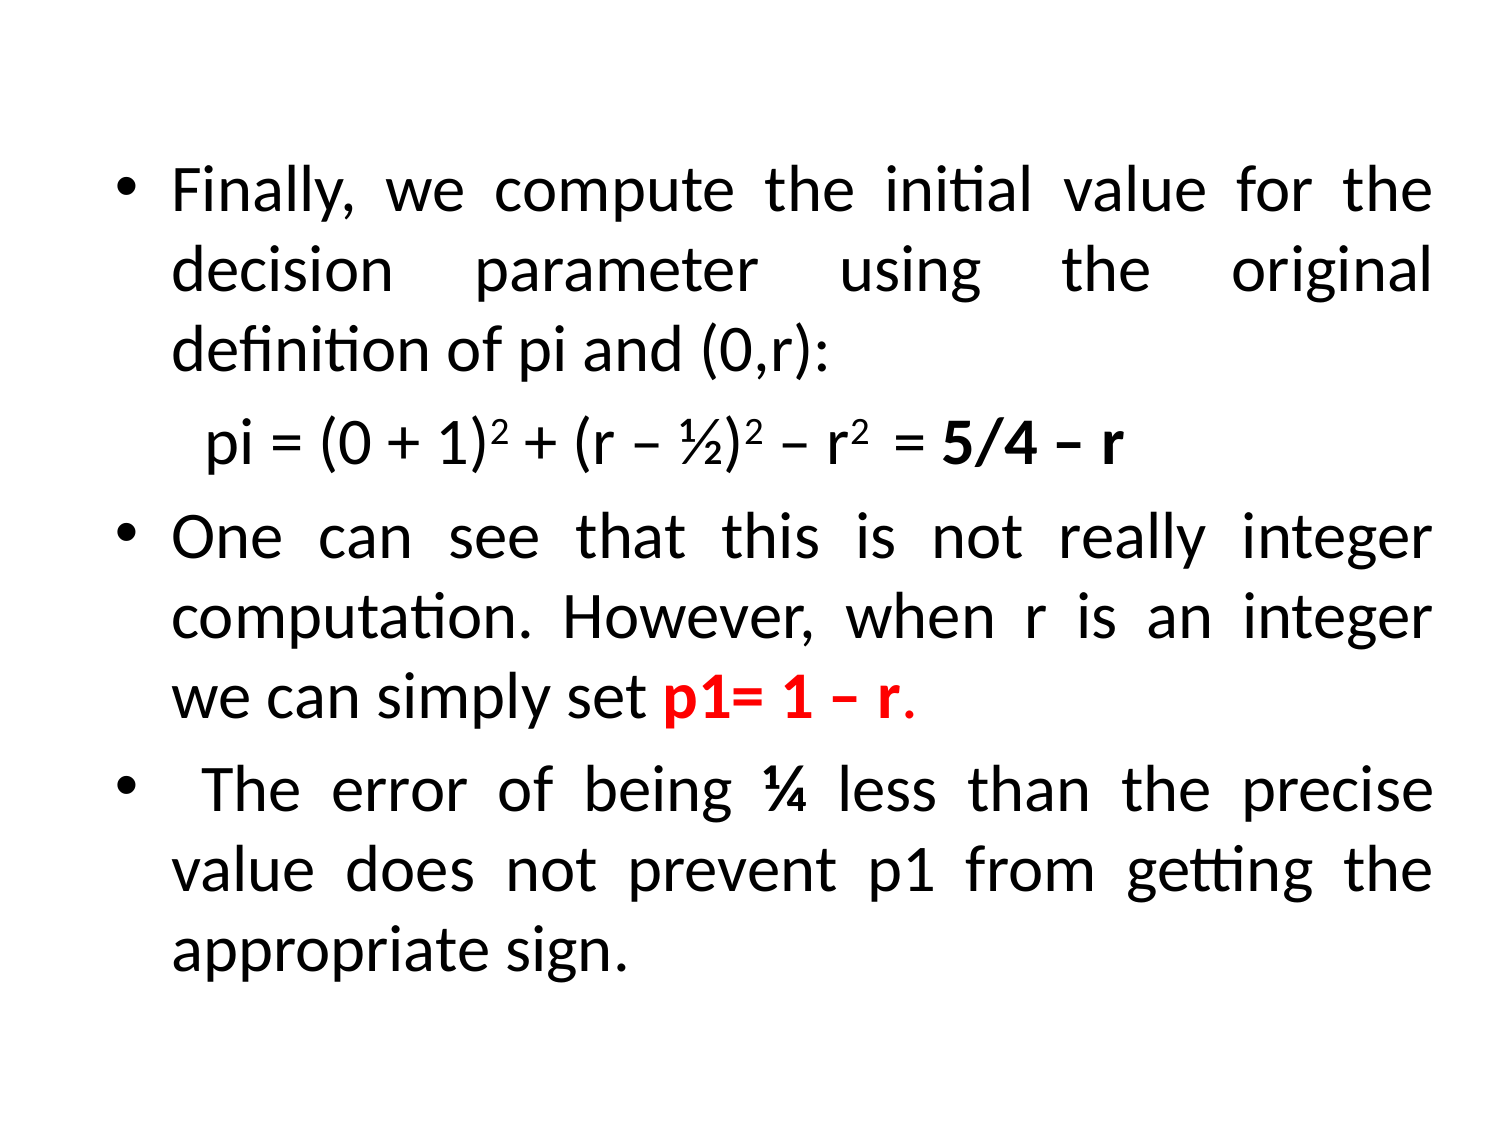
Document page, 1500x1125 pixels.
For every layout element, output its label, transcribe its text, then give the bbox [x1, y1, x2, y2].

list Finally, we compute the initial value for the decision parameter using the original definition of pi and (0,r): pi = (0 + 1)2 + (r – ½)2 – r2 = 5/4 – r One can see that this is not really integer computation. However, when r is an integer we can simply set p1= 1 – r. The error of being ¼ less than the precise value does not prevent p1 from getting the appropriate sign. [99, 137, 1450, 1075]
